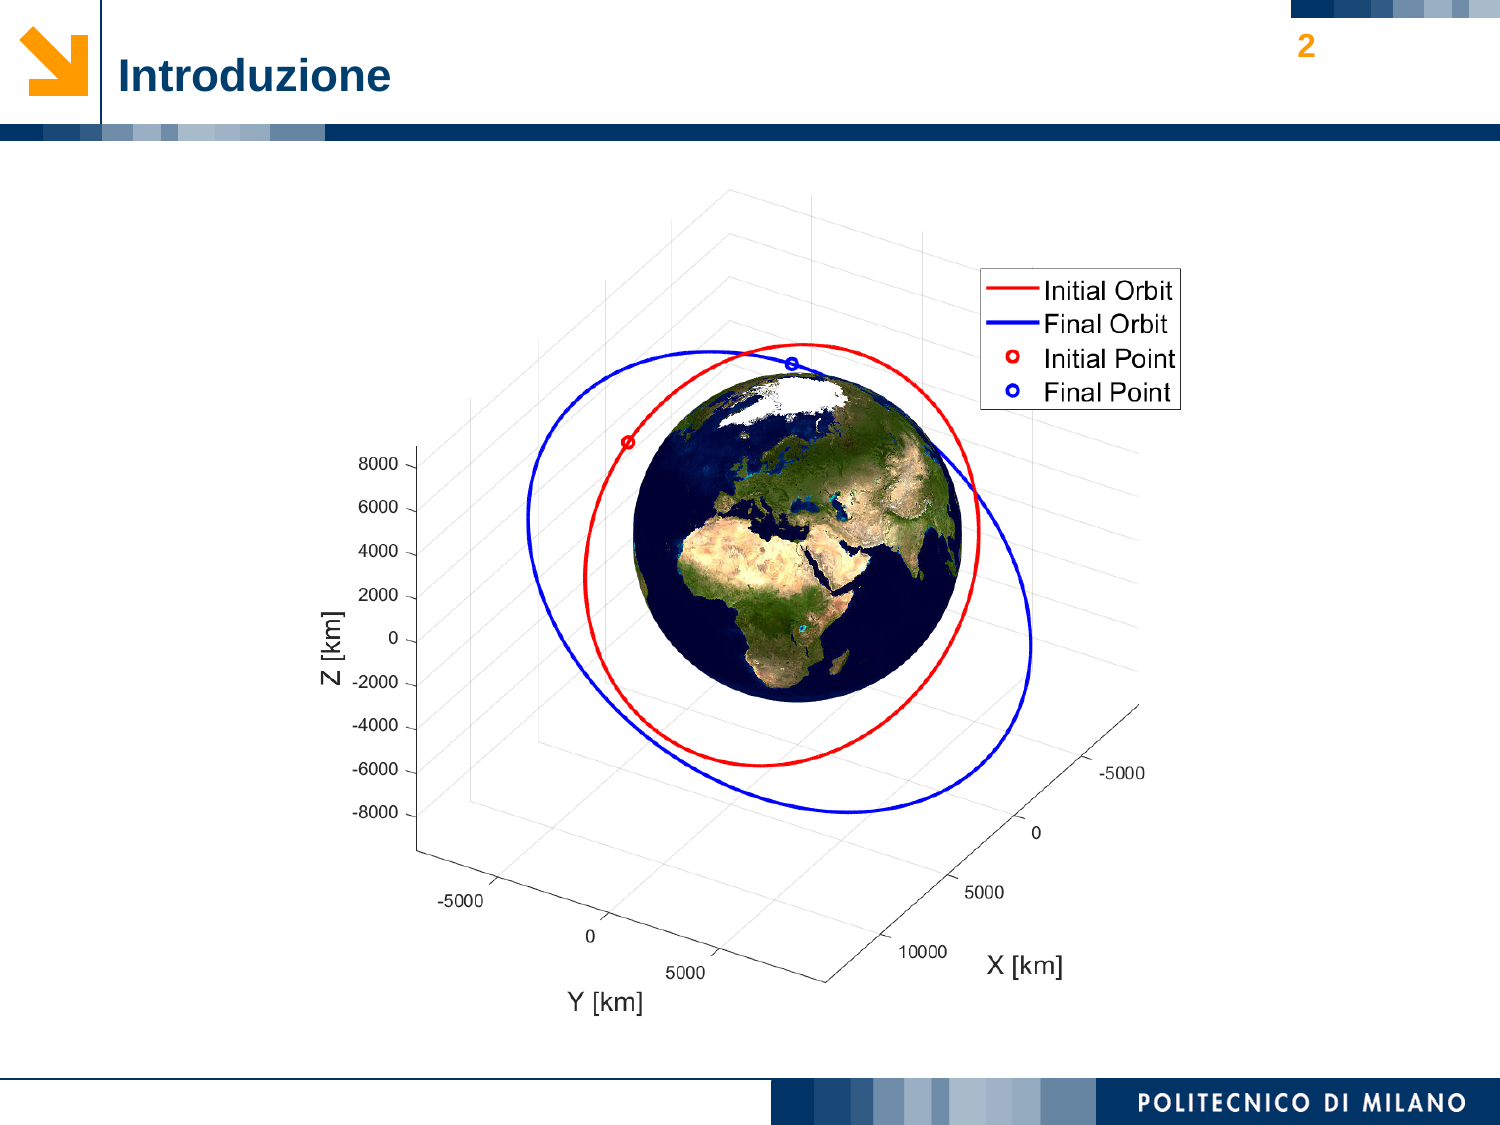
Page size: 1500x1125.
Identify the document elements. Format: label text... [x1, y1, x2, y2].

text_box 2 [1295, 22, 1318, 64]
title Introduzione [115, 43, 472, 234]
picture [0, 0, 1500, 141]
picture [0, 1078, 1500, 1125]
picture [318, 187, 1182, 1018]
